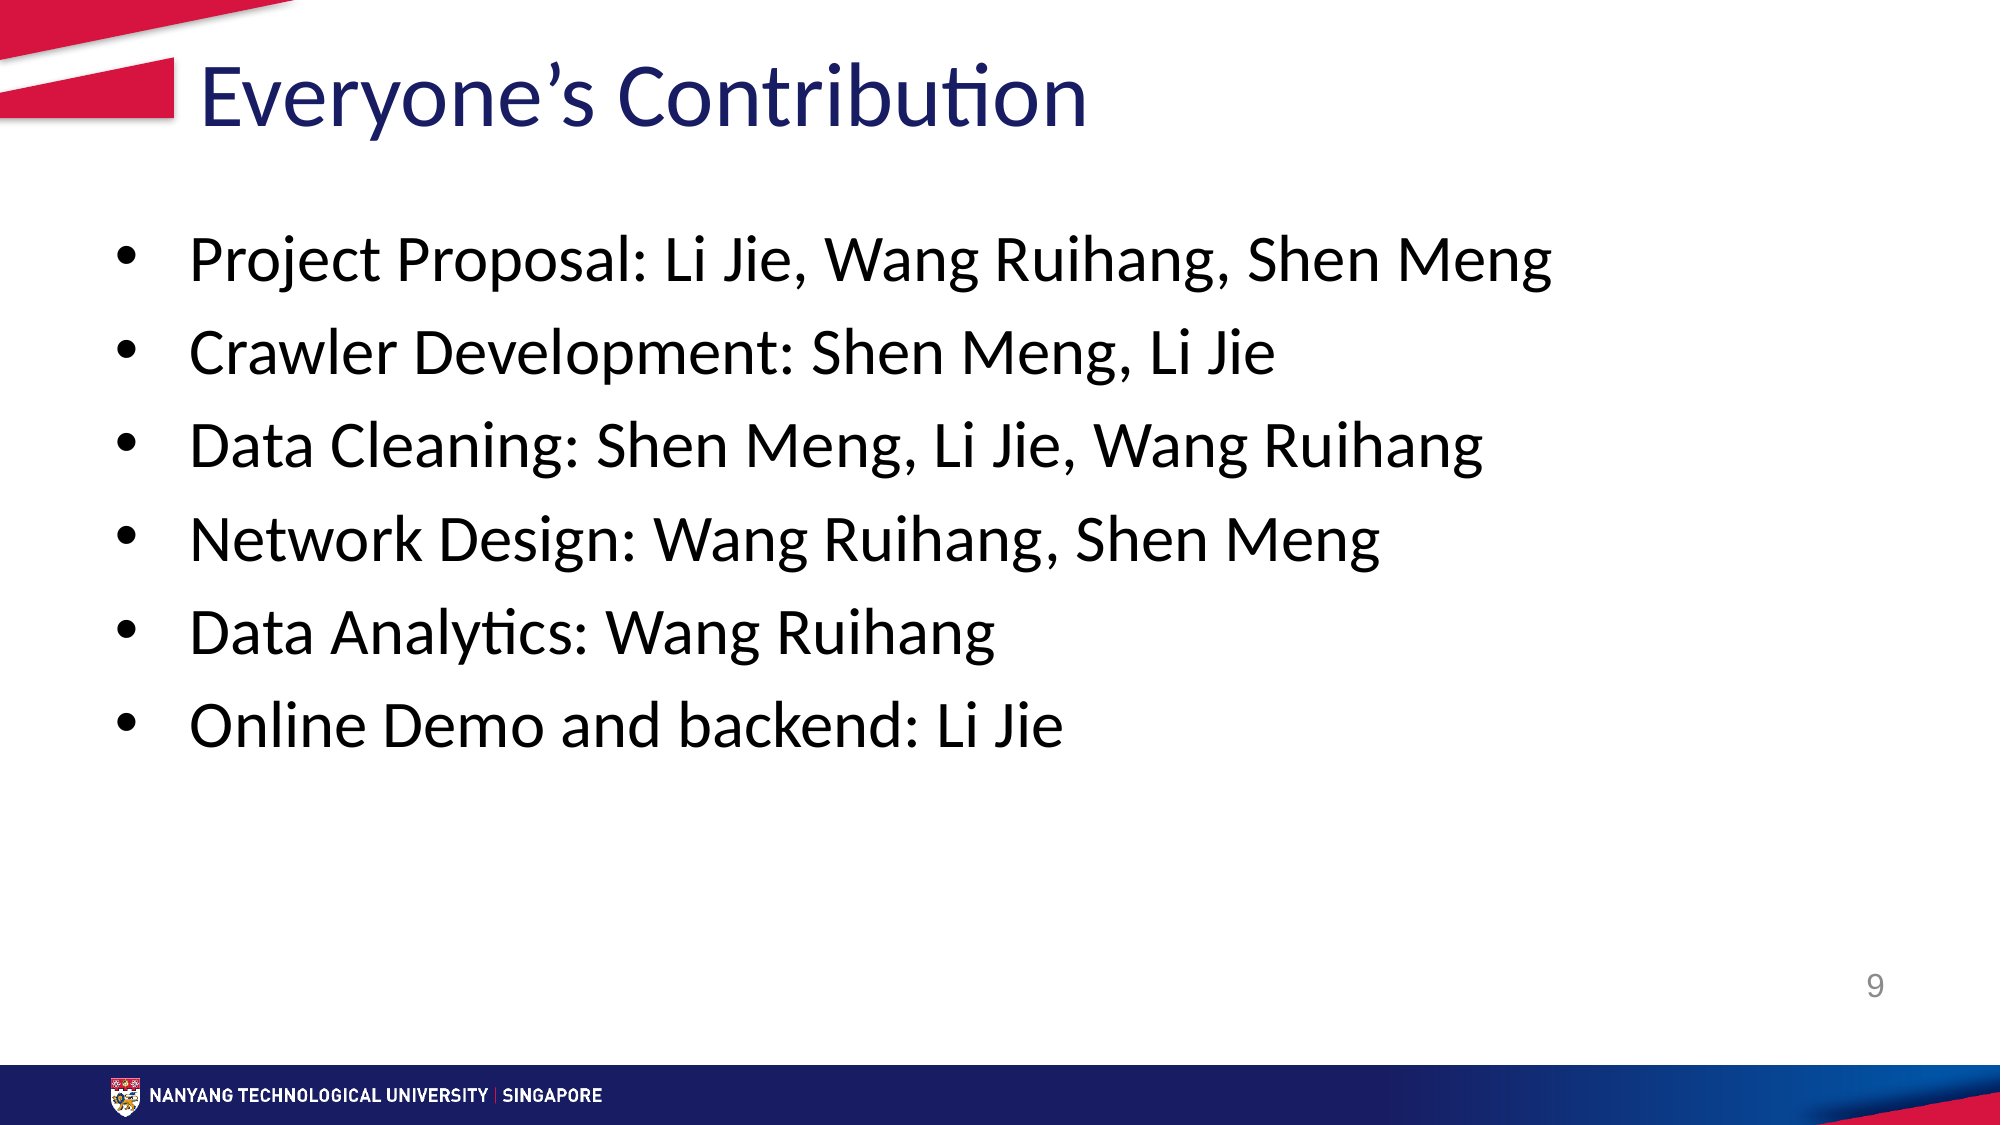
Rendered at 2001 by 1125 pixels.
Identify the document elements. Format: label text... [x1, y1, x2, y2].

picture [0, 1065, 2000, 1125]
slide_number 9 [1433, 953, 1900, 1014]
list Project Proposal: Li Jie, Wang Ruihang, Shen Meng Crawler Development: Shen Meng, Li Jie Data Cleaning: Shen Meng, Li Jie, Wang Ruihang Network Design: Wang Ruihang, Shen Meng Data Analytics: Wang Ruihang Online Demo and backend: Li Jie [99, 207, 1900, 1014]
title Everyone’s Contribution [184, 12, 1900, 167]
